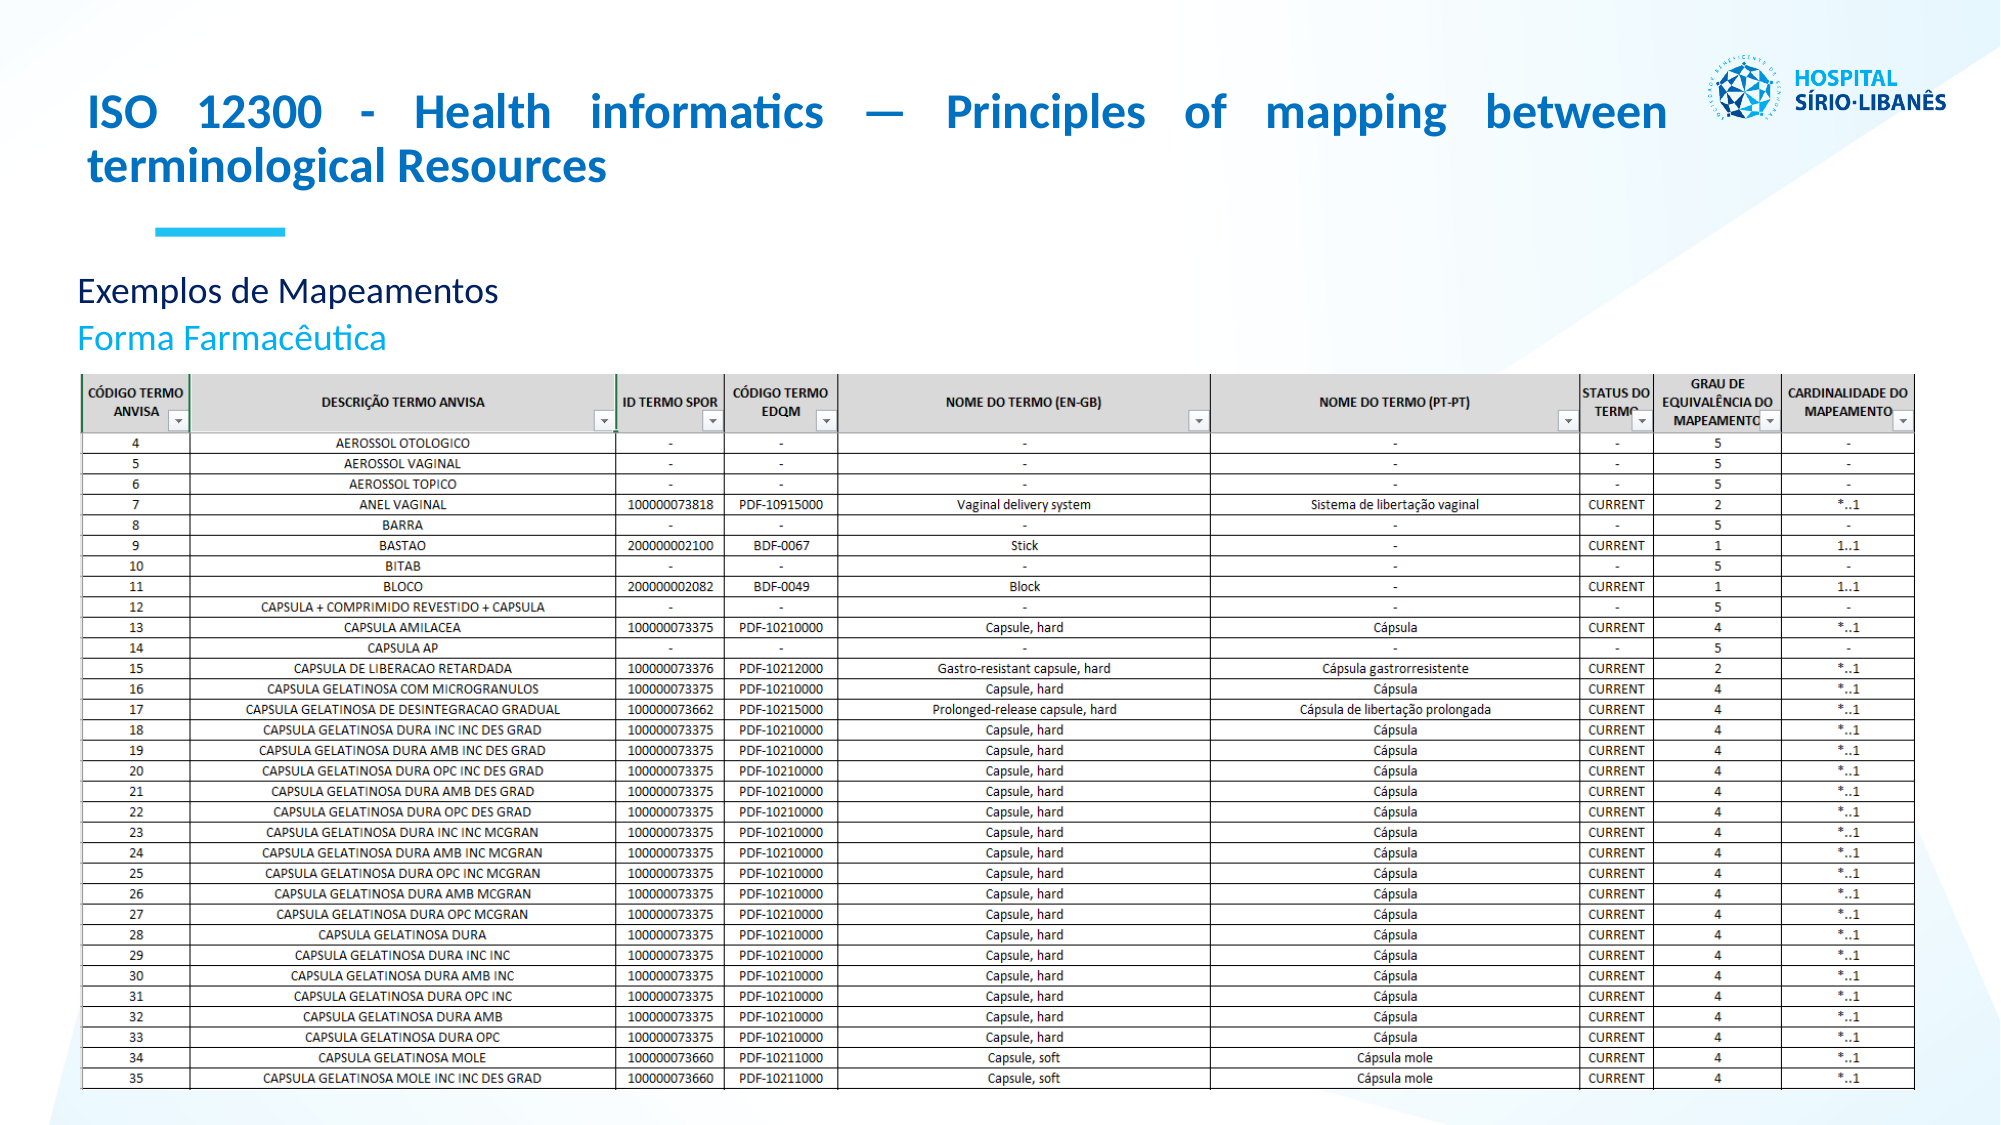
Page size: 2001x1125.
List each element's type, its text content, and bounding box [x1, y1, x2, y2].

text_box ISO 12300 - Health informatics — Principles of mapping between terminological Resources [72, 30, 1685, 249]
text_box [94, 288, 1928, 1063]
text_box Exemplos de Mapeamentos [62, 258, 1508, 319]
picture [0, 0, 2001, 1125]
text_box Forma Farmacêutica [62, 305, 428, 366]
